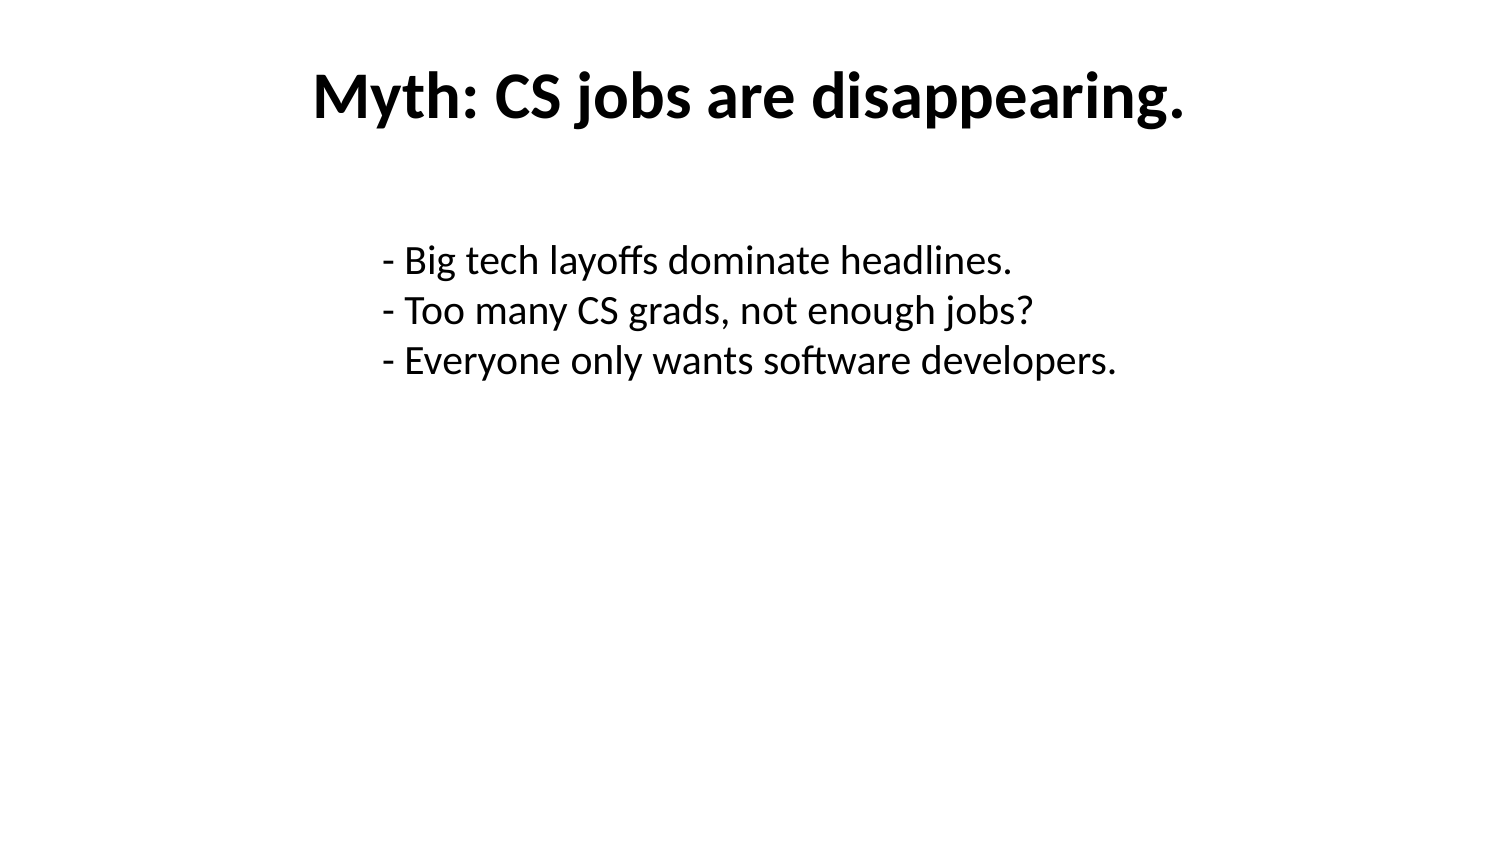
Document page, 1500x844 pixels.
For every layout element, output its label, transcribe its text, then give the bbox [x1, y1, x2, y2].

text_box - Big tech layoffs dominate headlines. - Too many CS grads, not enough jobs? - Everyone only wants software developers. [367, 180, 1133, 390]
text_box Myth: CS jobs are disappearing. [297, 44, 1203, 140]
